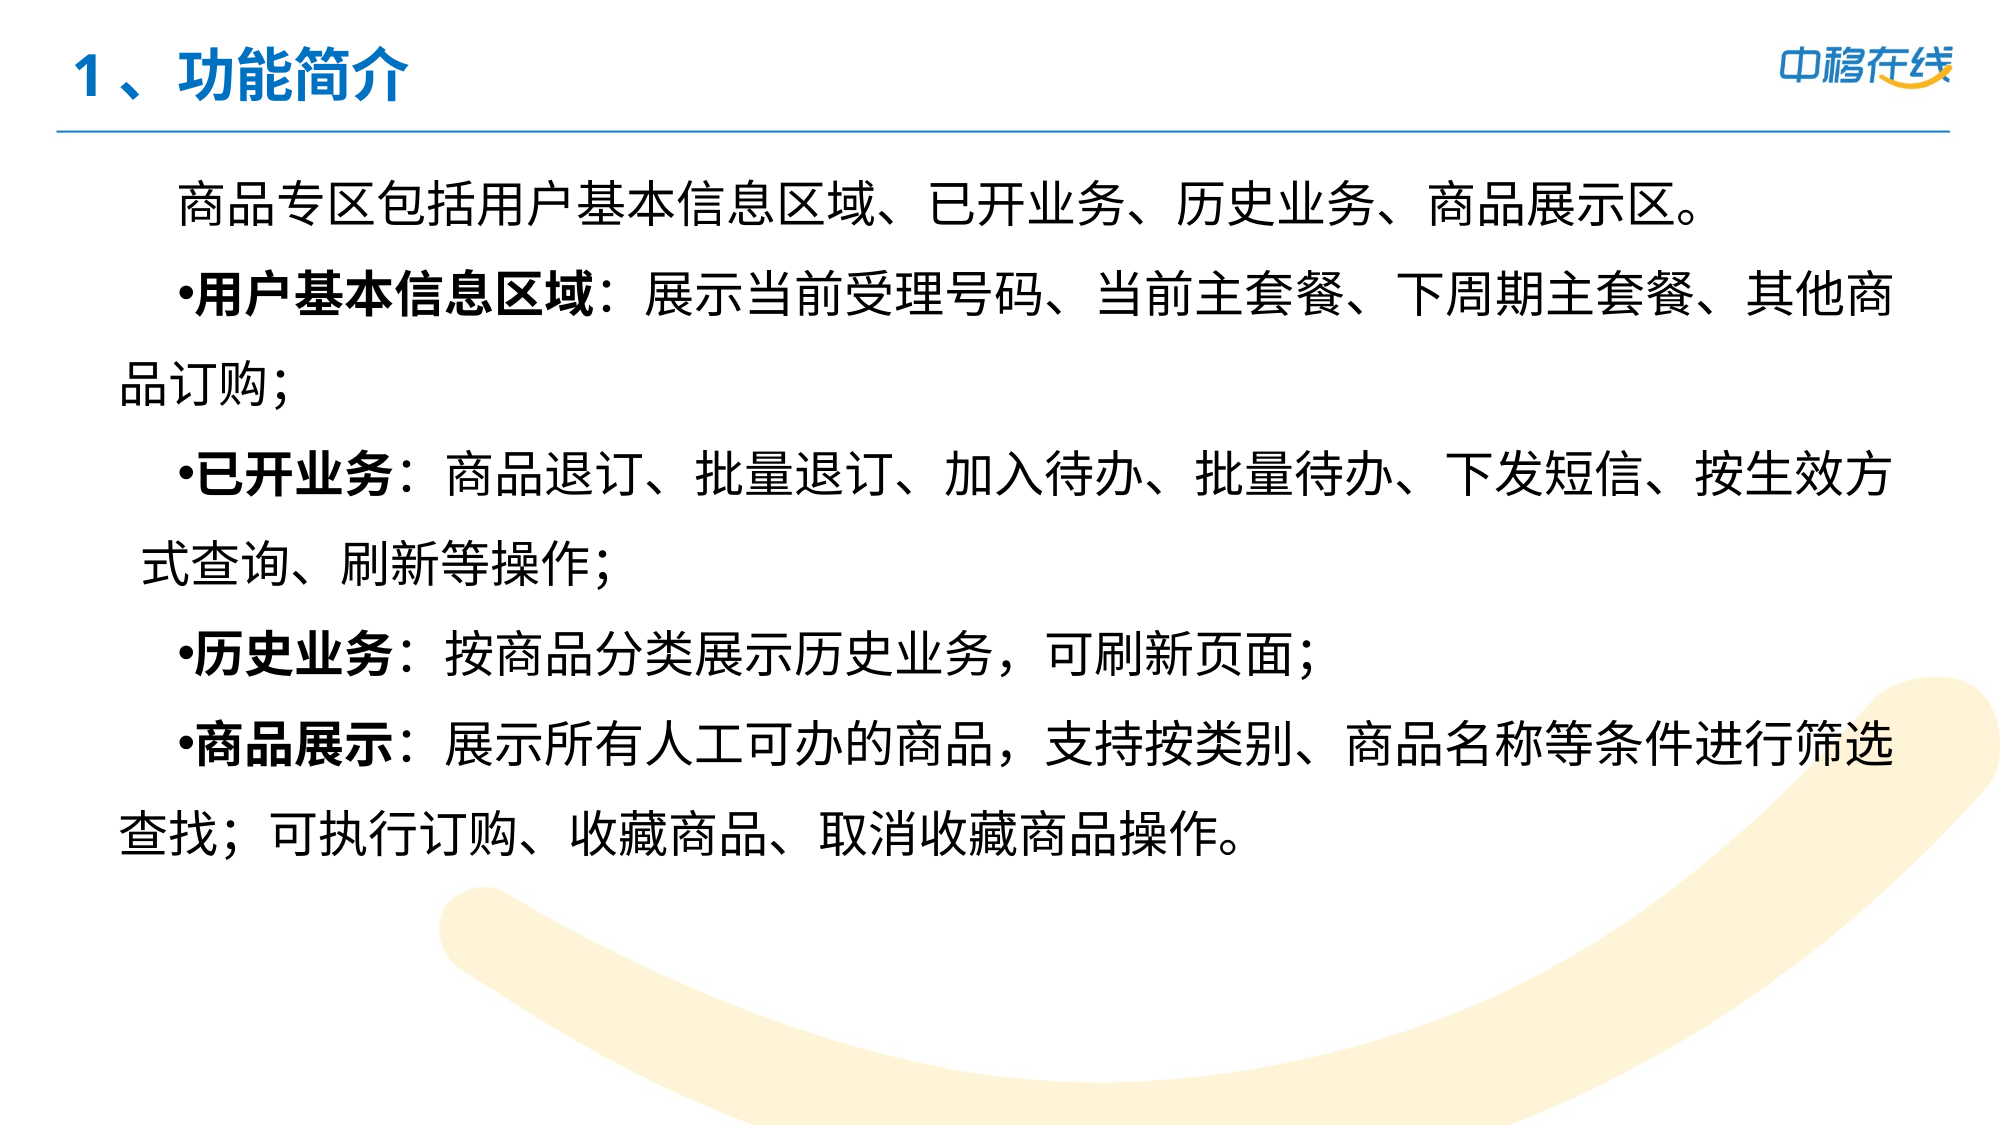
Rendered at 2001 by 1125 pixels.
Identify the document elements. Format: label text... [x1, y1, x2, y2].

text_box 商品专区包括用户基本信息区域、已开业务、历史业务、商品展示区。 用户基本信息区域：展示当前受理号码、当前主套餐、下周期主套餐、其他商品订购； 已开业务：商品退订、批量退订、加入待办、批量待办、下发短信、按生效方 式查询、刷新等操作； 历史业务：按商品分类展示历史业务，可刷新页面； 商品展示：展示所有人工可办的商品，支持按类别、商品名称等条件进行筛选查找；可执行订购、收藏商品、取消收藏商品操作。 [56, 134, 1942, 922]
picture [0, 0, 2000, 1125]
title 1、功能简介 [56, 30, 1765, 124]
